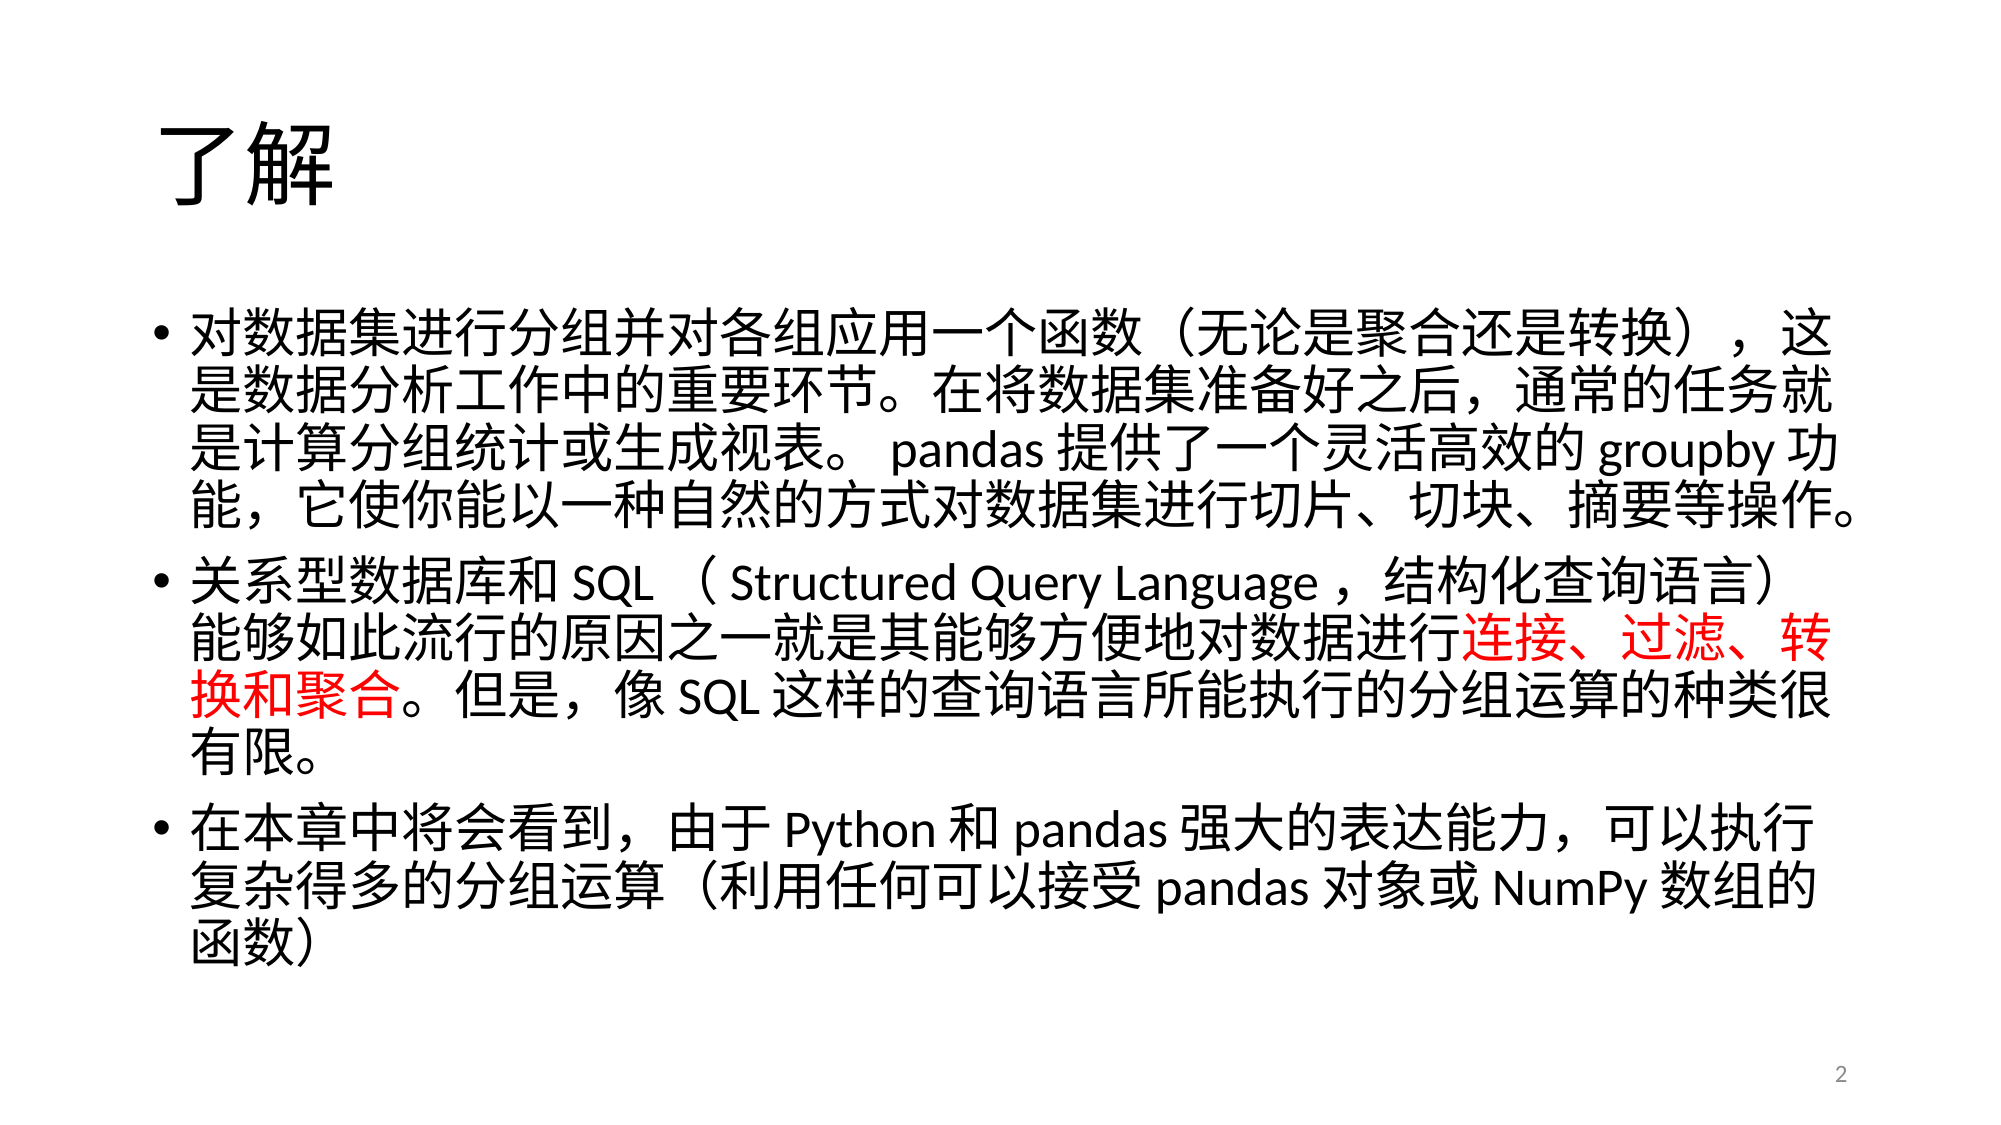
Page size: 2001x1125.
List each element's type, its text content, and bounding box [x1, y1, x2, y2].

title 了解 [137, 59, 1863, 278]
slide_number 2 [1412, 1042, 1863, 1103]
list 对数据集进行分组并对各组应用一个函数（无论是聚合还是转换），这是数据分析工作中的重要环节。在将数据集准备好之后，通常的任务就是计算分组统计或生成视表。pandas提供了一个灵活高效的groupby功能，它使你能以一种自然的方式对数据集进行切片、切块、摘要等操作。 关系型数据库和SQL（Structured Query Language，结构化查询语言）能够如此流行的原因之一就是其能够方便地对数据进行连接、过滤、转换和聚合。但是，像SQL这样的查询语言所能执行的分组运算的种类很有限。 在本章中将会看到，由于Python和pandas强大的表达能力，可以执行复杂得多的分组运算（利用任何可以接受pandas对象或NumPy数组的函数） [137, 299, 1863, 1014]
